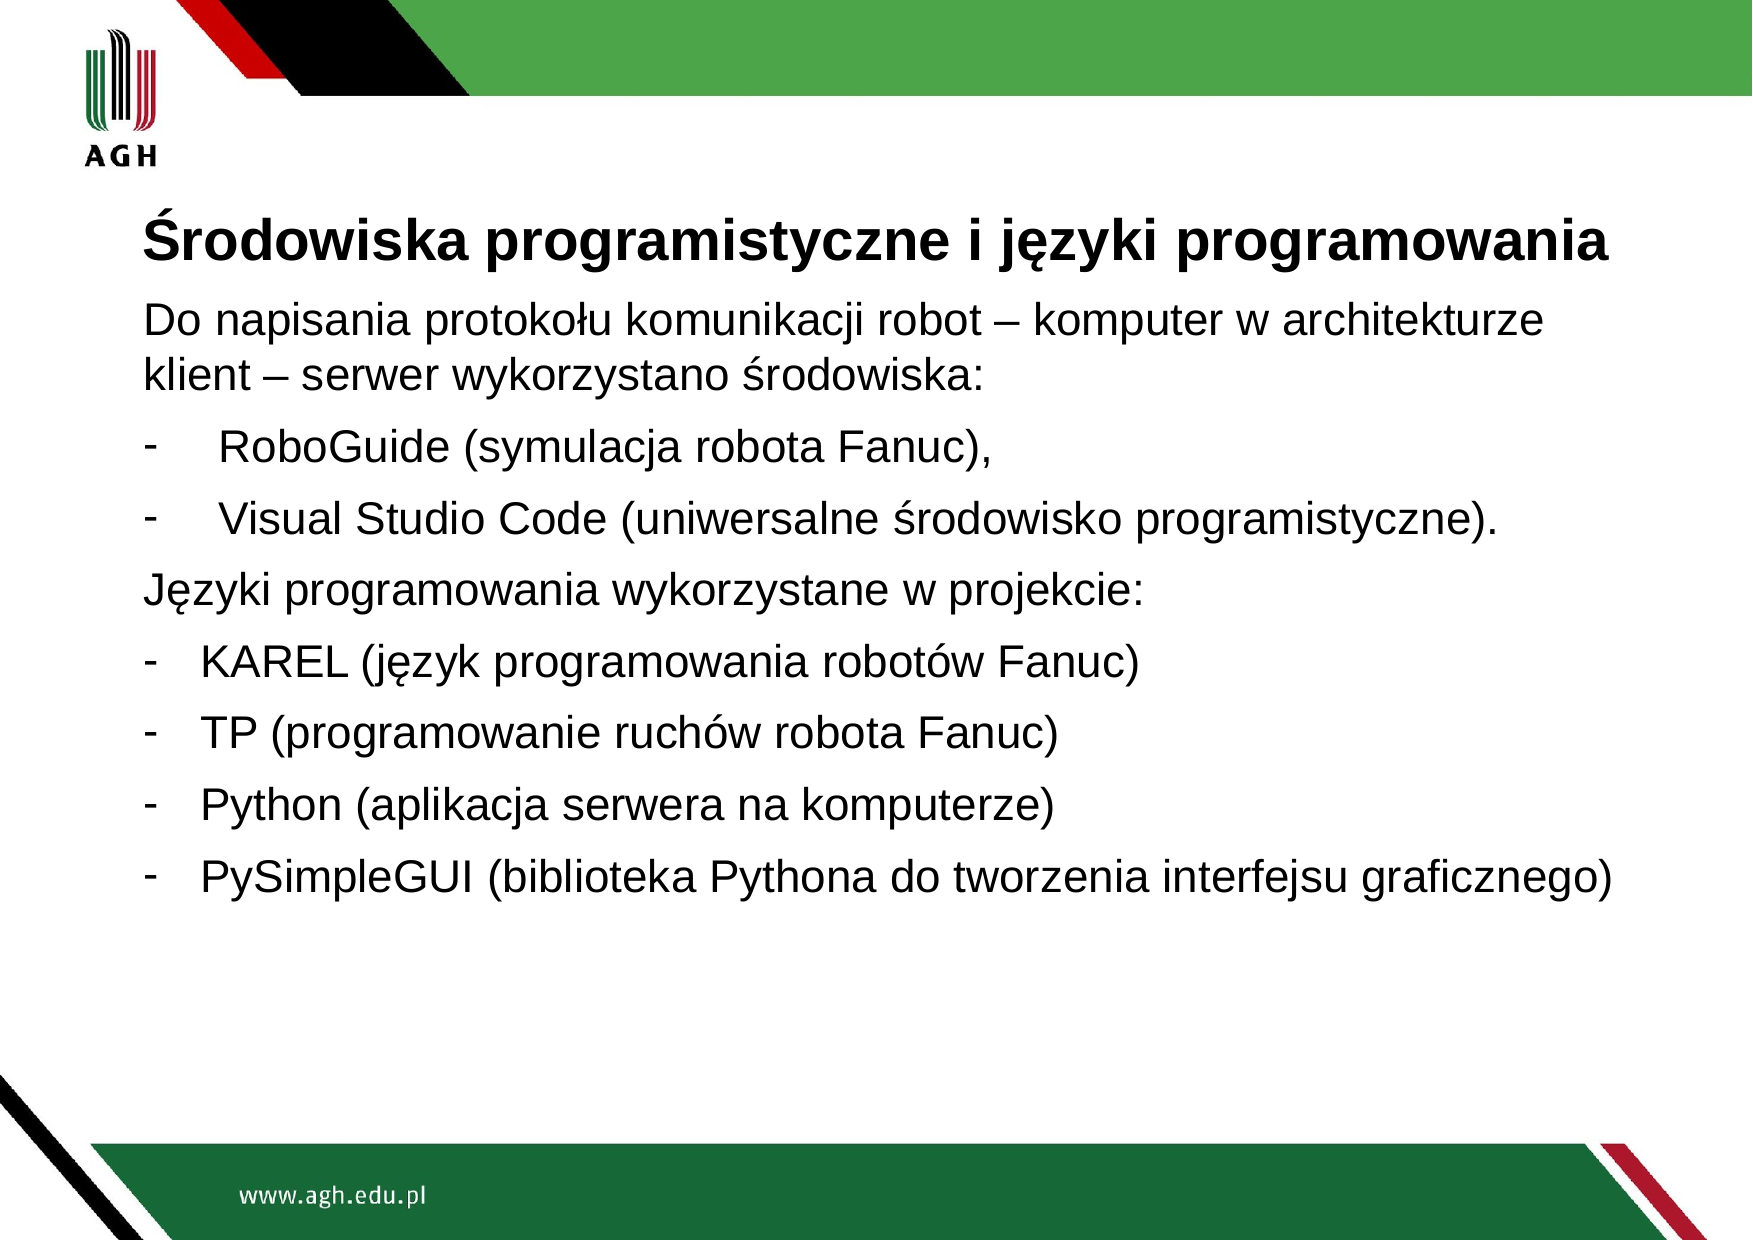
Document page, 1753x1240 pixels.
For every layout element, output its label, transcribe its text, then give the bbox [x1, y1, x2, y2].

picture [0, 0, 1753, 1240]
list Do napisania protokołu komunikacji robot – komputer w architekturze klient – serwer wykorzystano środowiska: RoboGuide (symulacja robota Fanuc), Visual Studio Code (uniwersalne środowisko programistyczne). Języki programowania wykorzystane w projekcie: KAREL (język programowania robotów Fanuc) TP (programowanie ruchów robota Fanuc) Python (aplikacja serwera na komputerze) PySimpleGUI (biblioteka Pythona do tworzenia interfejsu graficznego) [120, 282, 1632, 937]
title Środowiska programistyczne i języki programowania [120, 194, 1632, 282]
